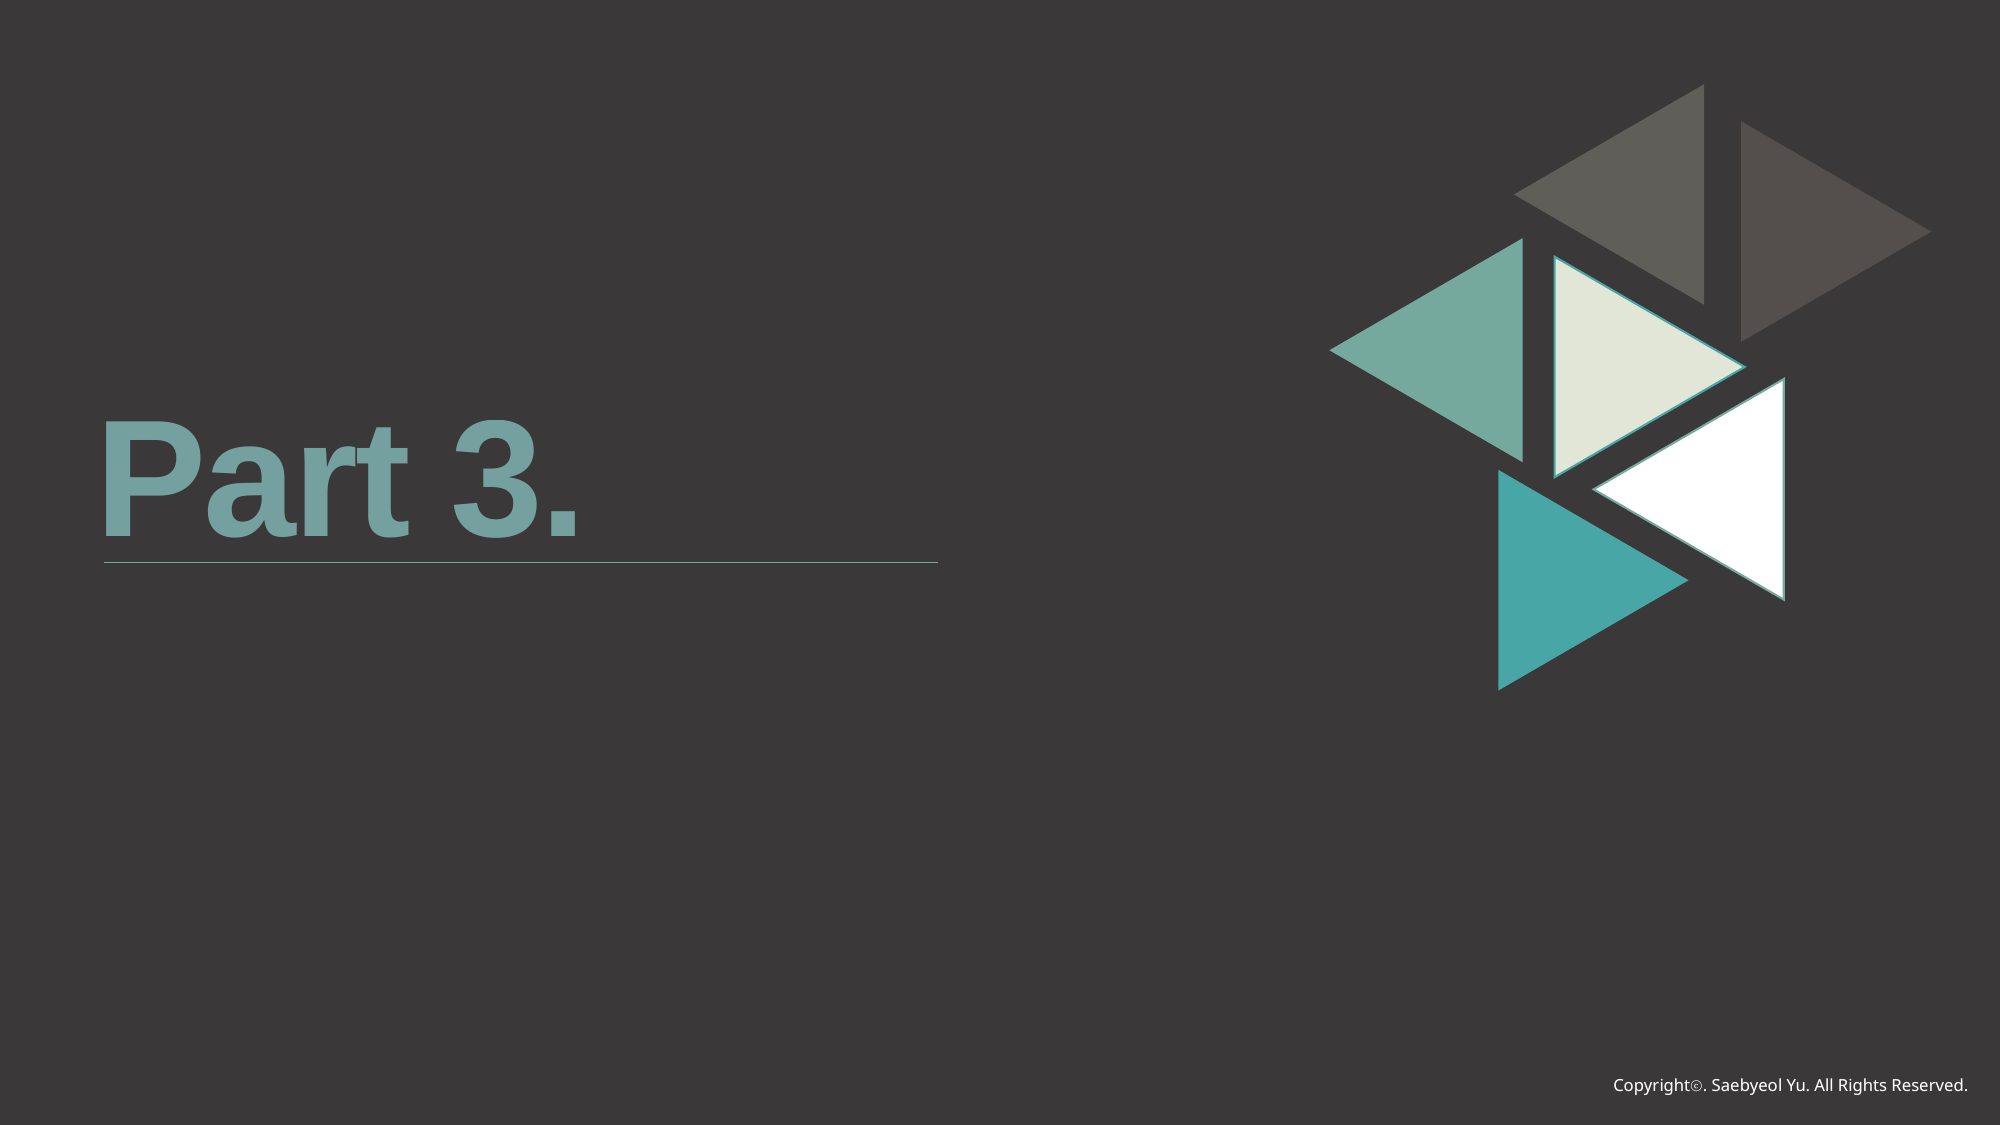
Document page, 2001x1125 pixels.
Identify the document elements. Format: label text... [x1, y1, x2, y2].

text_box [1331, 84, 1932, 691]
text_box Copyrightⓒ. Saebyeol Yu. All Rights Reserved. [1598, 1067, 1984, 1102]
text_box Part 3. [80, 362, 602, 578]
